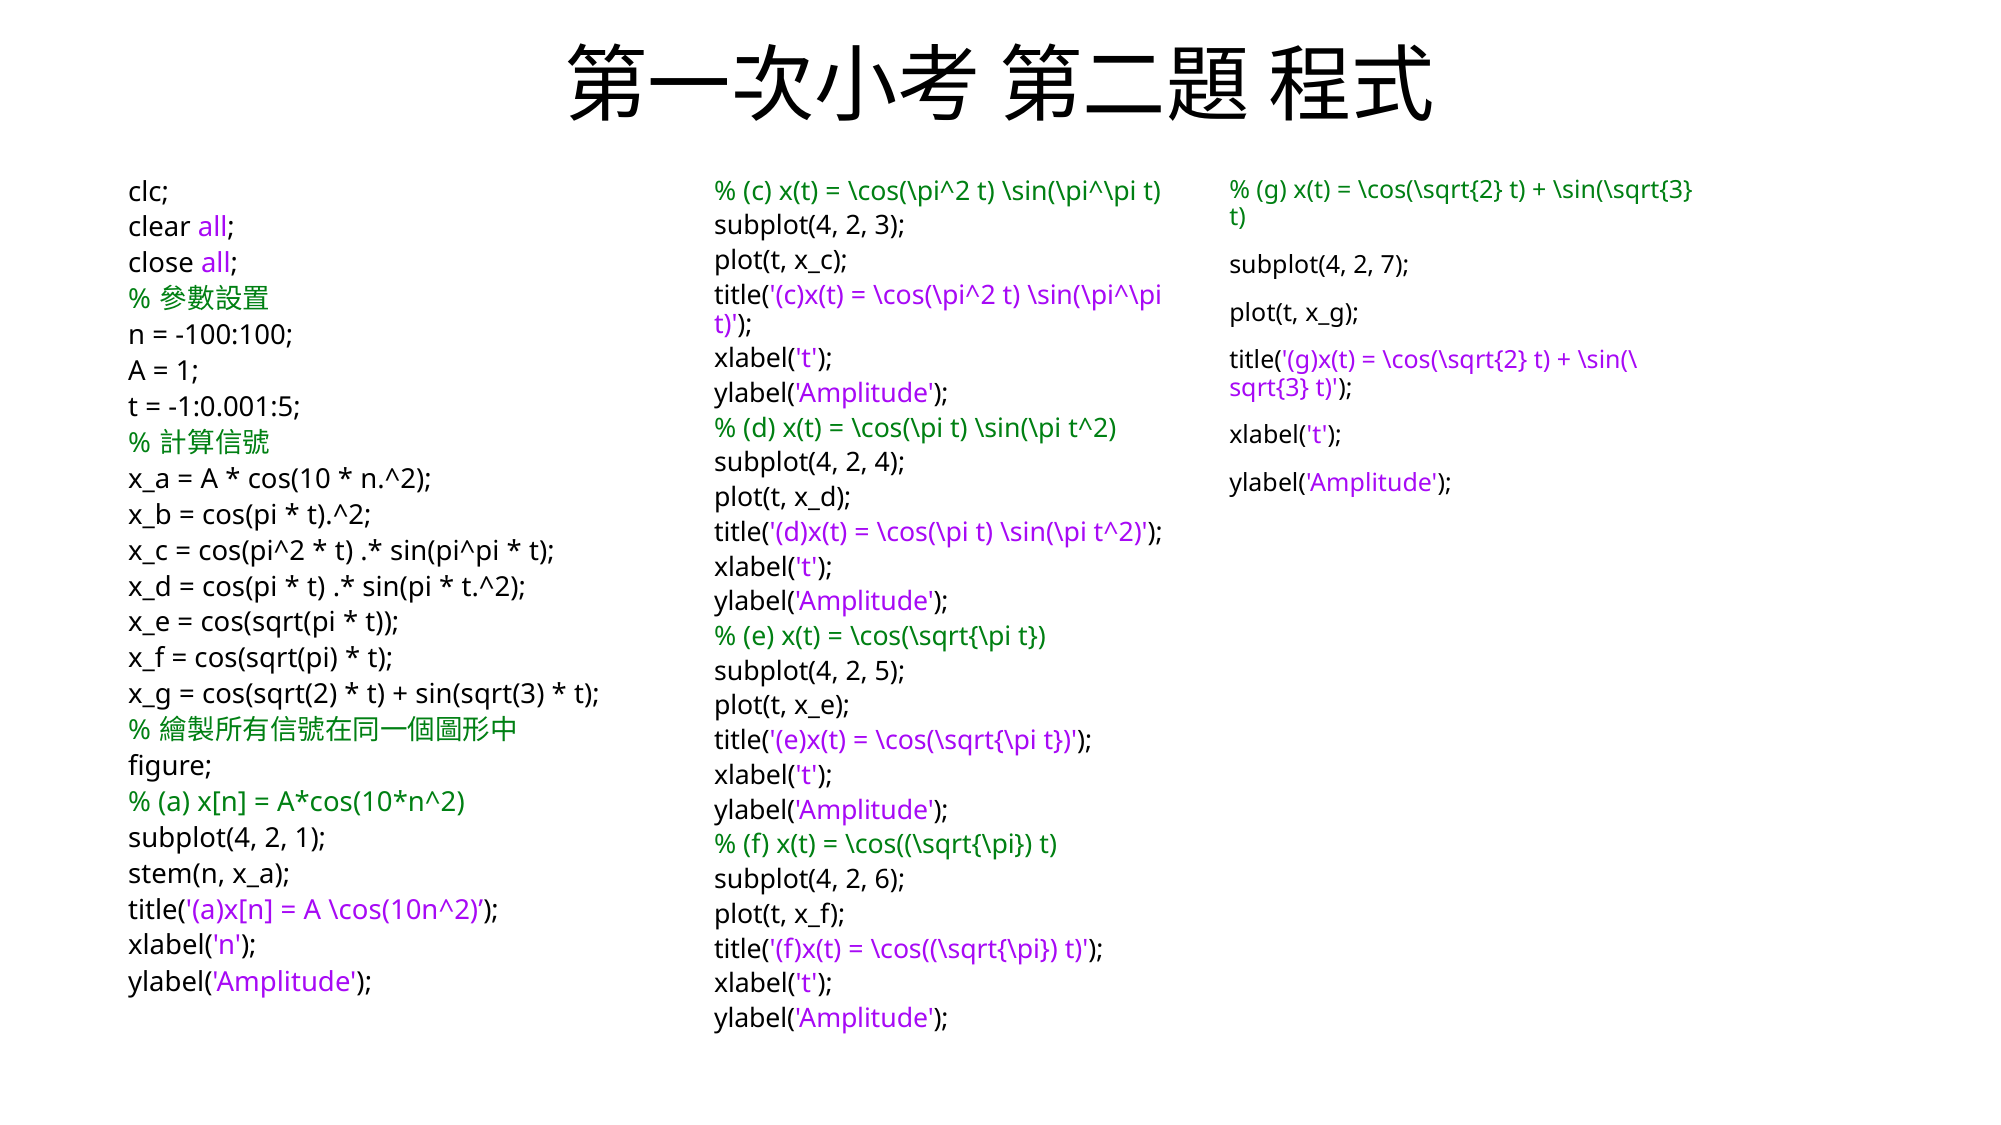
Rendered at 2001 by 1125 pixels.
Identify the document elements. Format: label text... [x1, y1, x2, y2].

text_box % (c) x(t) = \cos(\pi^2 t) \sin(\pi^\pi t) subplot(4, 2, 3); plot(t, x_c); title('(c)x(t) = \cos(\pi^2 t) \sin(\pi^\pi t)'); xlabel('t'); ylabel('Amplitude'); % (d) x(t) = \cos(\pi t) \sin(\pi t^2) subplot(4, 2, 4); plot(t, x_d); title('(d)x(t) = \cos(\pi t) \sin(\pi t^2)'); xlabel('t'); ylabel('Amplitude'); % (e) x(t) = \cos(\sqrt{\pi t}) subplot(4, 2, 5); plot(t, x_e); title('(e)x(t) = \cos(\sqrt{\pi t})'); xlabel('t'); ylabel('Amplitude'); % (f) x(t) = \cos((\sqrt{\pi}) t) subplot(4, 2, 6); plot(t, x_f); title('(f)x(t) = \cos((\sqrt{\pi}) t)'); xlabel('t'); ylabel('Amplitude'); [699, 169, 1214, 1044]
text_box 第一次小考 第二題 程式 [550, 23, 1450, 139]
list clc; clear all; close all; % 參數設置 n = -100:100; A = 1; t = -1:0.001:5; % 計算信號 x_a = A * cos(10 * n.^2); x_b = cos(pi * t).^2; x_c = cos(pi^2 * t) .* sin(pi^pi * t); x_d = cos(pi * t) .* sin(pi * t.^2); x_e = cos(sqrt(pi * t)); x_f = cos(sqrt(pi) * t); x_g = cos(sqrt(2) * t) + sin(sqrt(3) * t); % 繪製所有信號在同一個圖形中 figure; % (a) x[n] = A*cos(10*n^2) subplot(4, 2, 1); stem(n, x_a); title('(a)x[n] = A \cos(10n^2)’); xlabel('n'); ylabel('Amplitude'); [113, 169, 629, 1014]
text_box % (g) x(t) = \cos(\sqrt{2} t) + \sin(\sqrt{3} t) subplot(4, 2, 7); plot(t, x_g); title('(g)x(t) = \cos(\sqrt{2} t) + \sin(\sqrt{3} t)'); xlabel('t'); ylabel('Amplitude'); [1214, 169, 1730, 1044]
